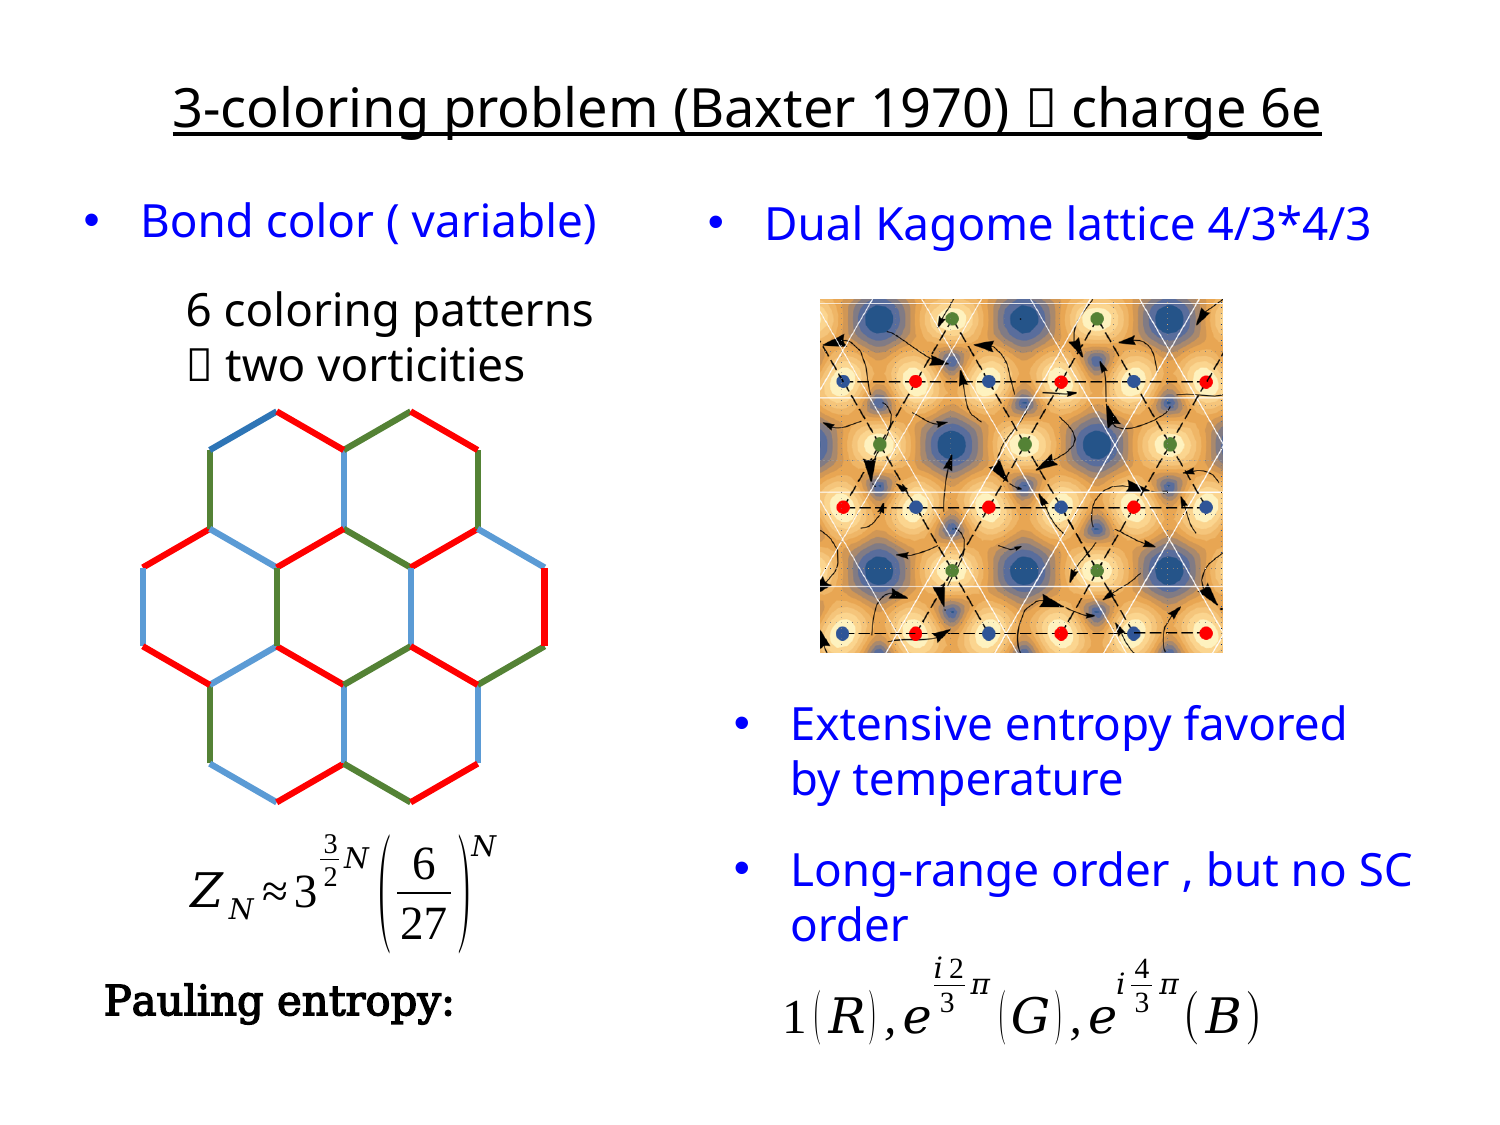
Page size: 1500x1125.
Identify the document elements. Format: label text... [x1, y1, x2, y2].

picture [820, 299, 1223, 653]
text_box Dual Kagome lattice 4/3*4/3 [693, 187, 1406, 257]
text_box Extensive entropy favored by temperature [719, 687, 1367, 813]
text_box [137, 430, 550, 783]
text_box 3-coloring problem (Baxter 1970)  charge 6e [89, 61, 1406, 151]
text_box 6 coloring patterns  two vorticities [170, 273, 632, 398]
